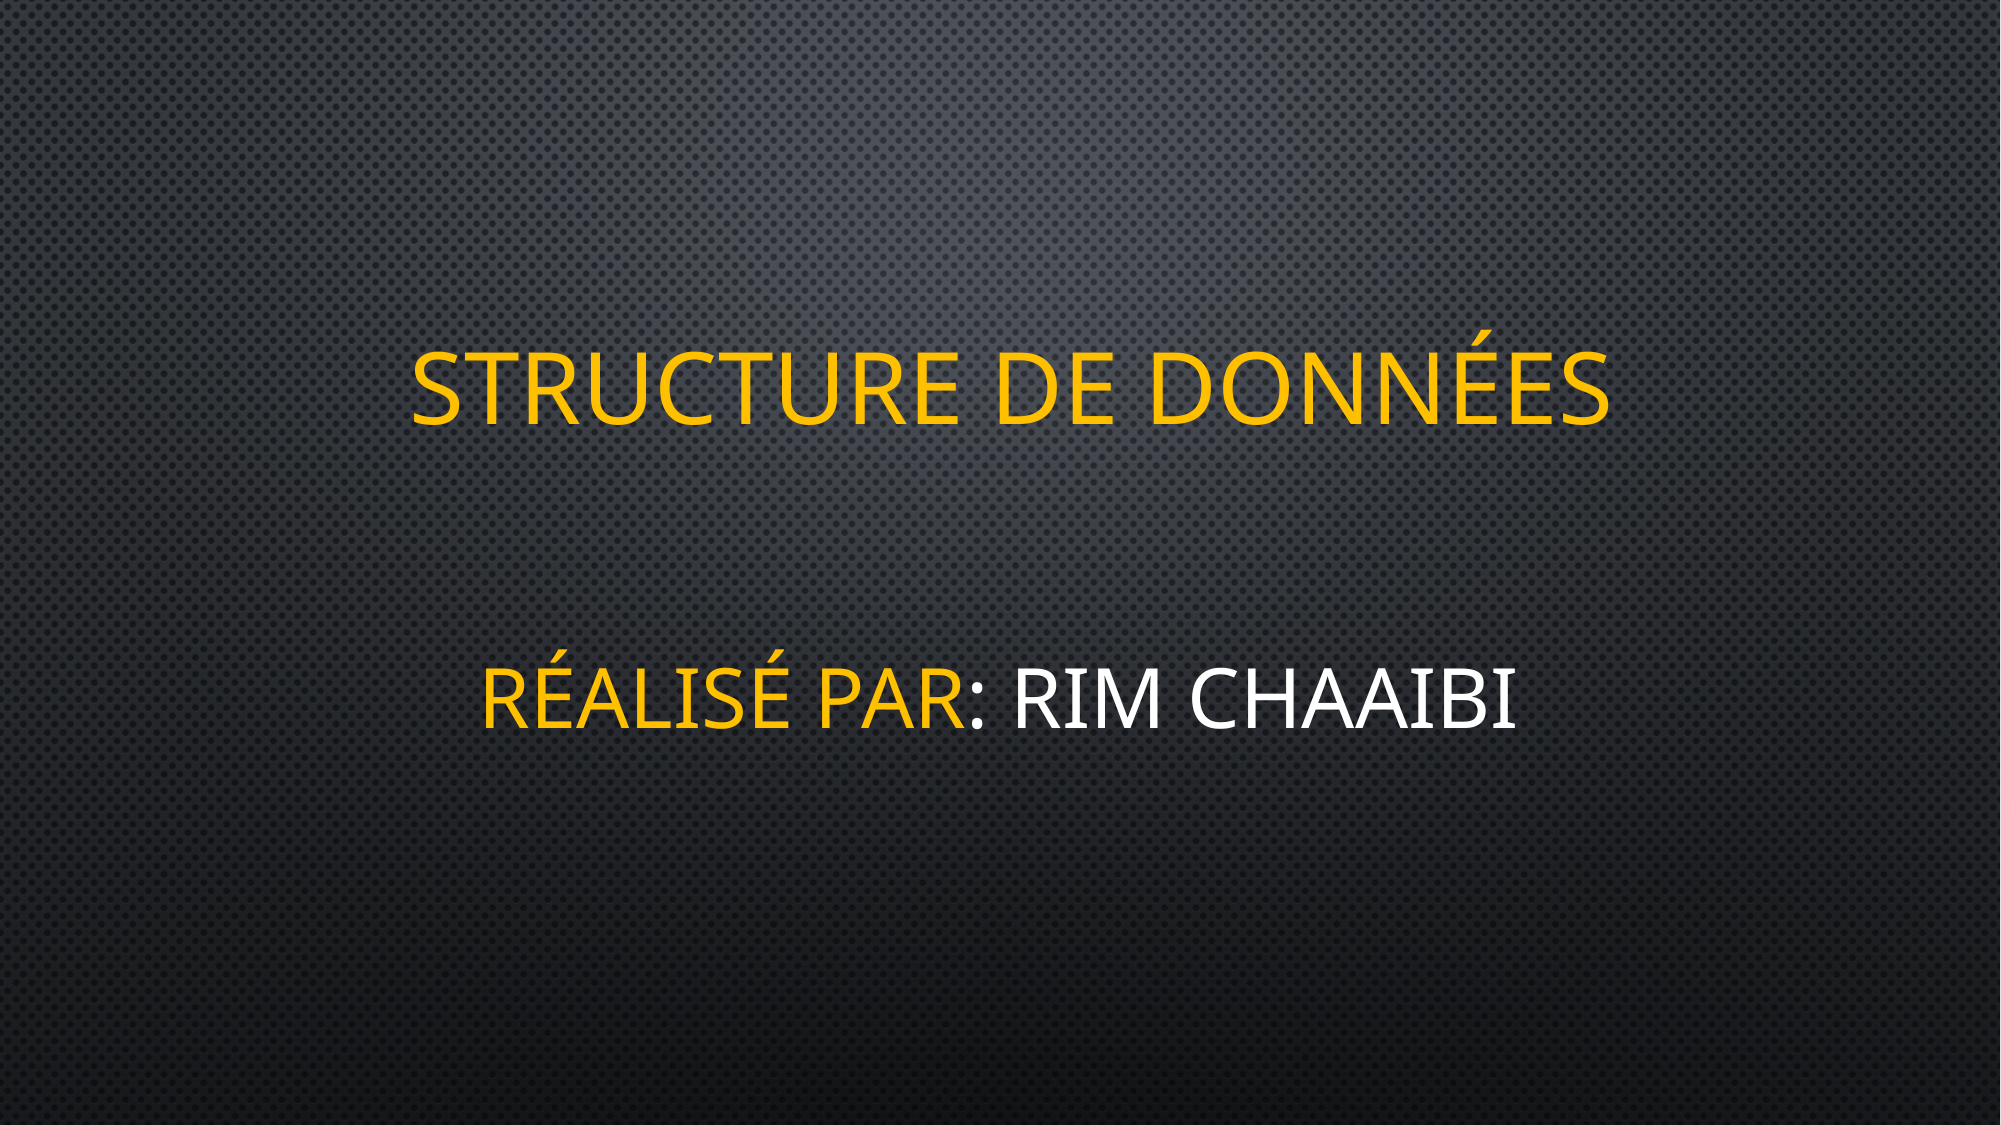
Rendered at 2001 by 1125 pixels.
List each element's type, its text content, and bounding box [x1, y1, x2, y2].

subtitle Réalisé par: Rim chaaibi [287, 637, 1711, 950]
title structure de données [287, 93, 1711, 453]
